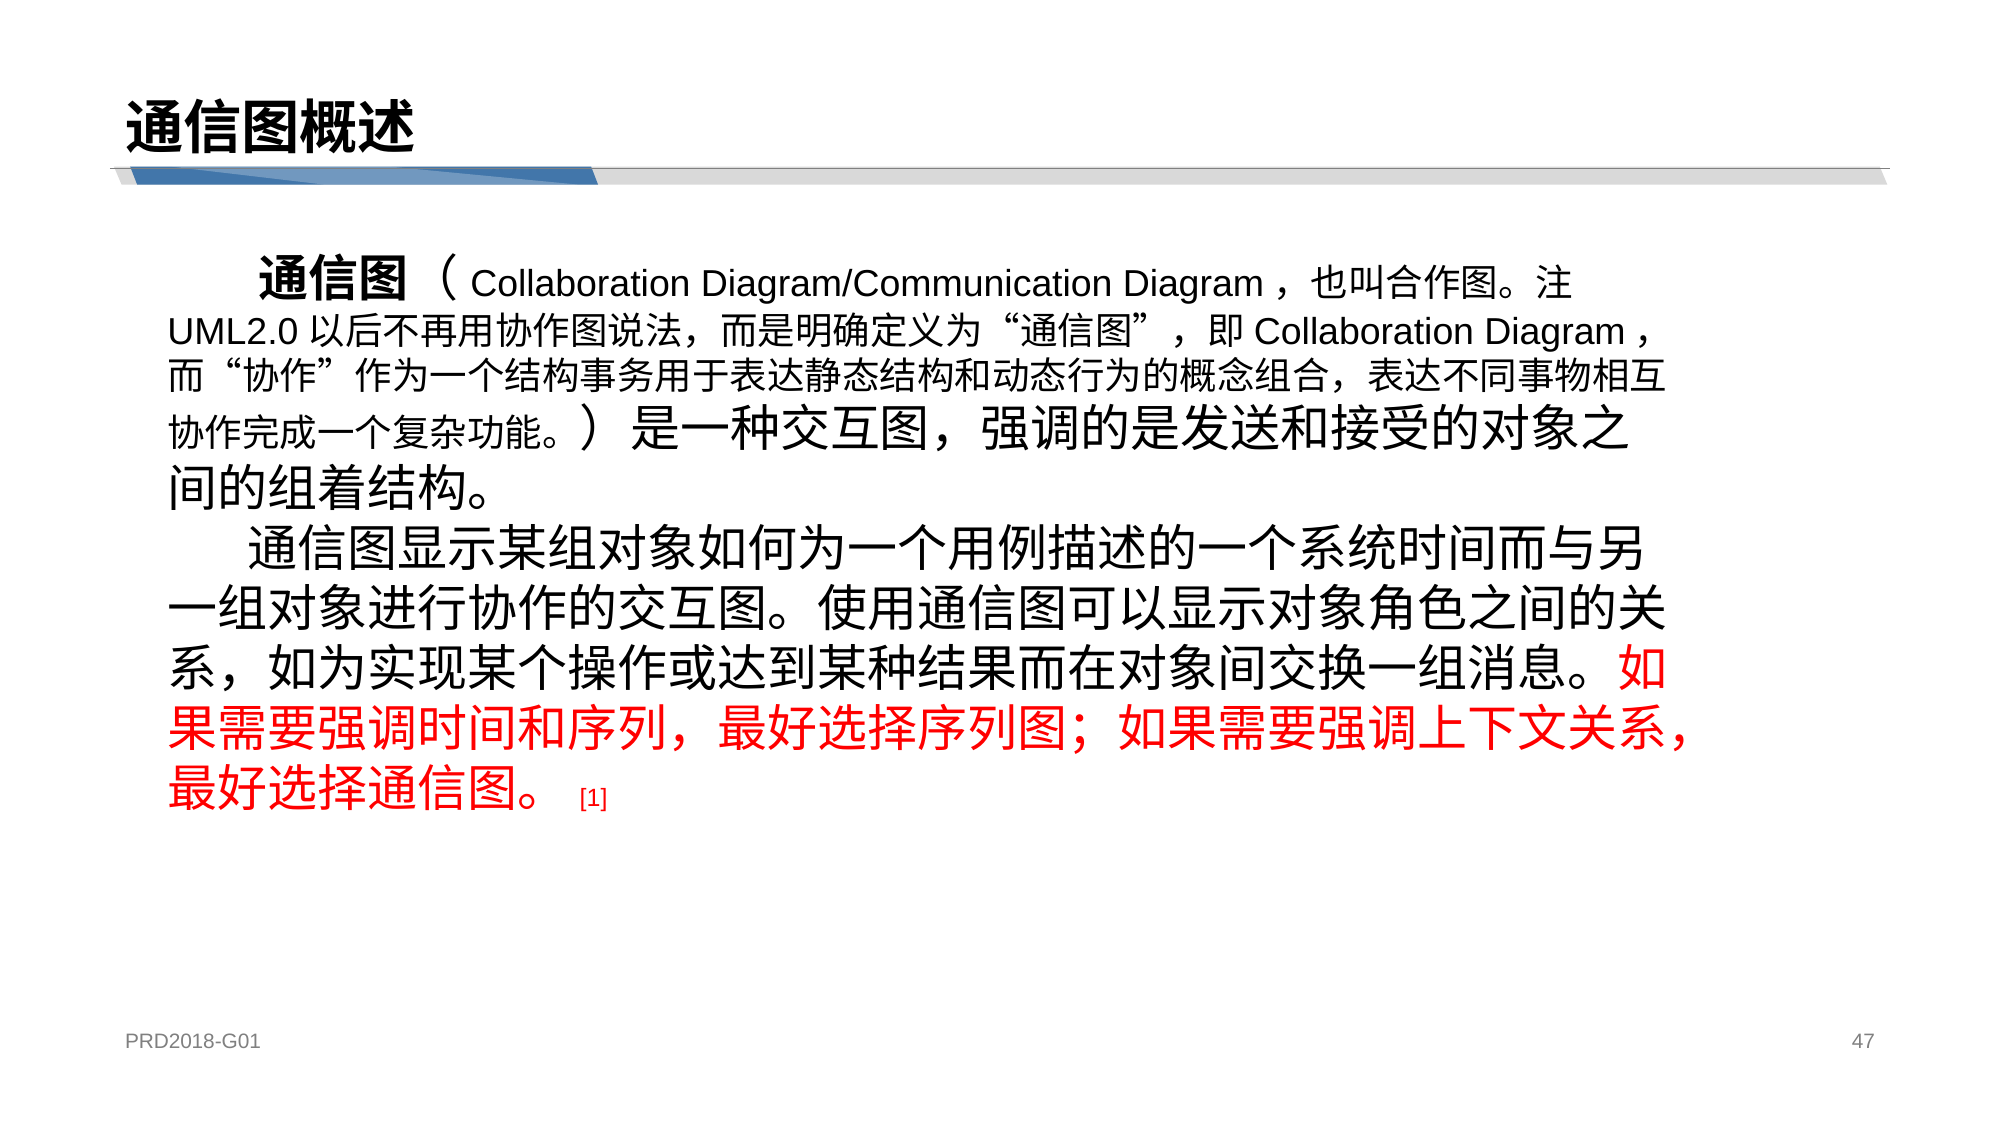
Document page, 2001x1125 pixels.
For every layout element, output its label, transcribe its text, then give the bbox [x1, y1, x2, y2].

slide_number 47 [1412, 1023, 1890, 1058]
text_box 通信图（Collaboration Diagram/Communication Diagram，也叫合作图。注UML2.0以后不再用协作图说法，而是明确定义为“通信图”，即Collaboration Diagram，而“协作”作为一个结构事务用于表达静态结构和动态行为的概念组合，表达不同事物相互协作完成一个复杂功能。）是一种交互图，强调的是发送和接受的对象之间的组着结构。 通信图显示某组对象如何为一个用例描述的一个系统时间而与另一组对象进行协作的交互图。使用通信图可以显示对象角色之间的关系，如为实现某个操作或达到某种结果而在对象间交换一组消息。如果需要强调时间和序列，最好选择序列图；如果需要强调上下文关系，最好选择通信图。[1] [152, 239, 1694, 824]
footer PRD2018-G01 [109, 1023, 790, 1058]
title 通信图概述 [109, 0, 1890, 169]
